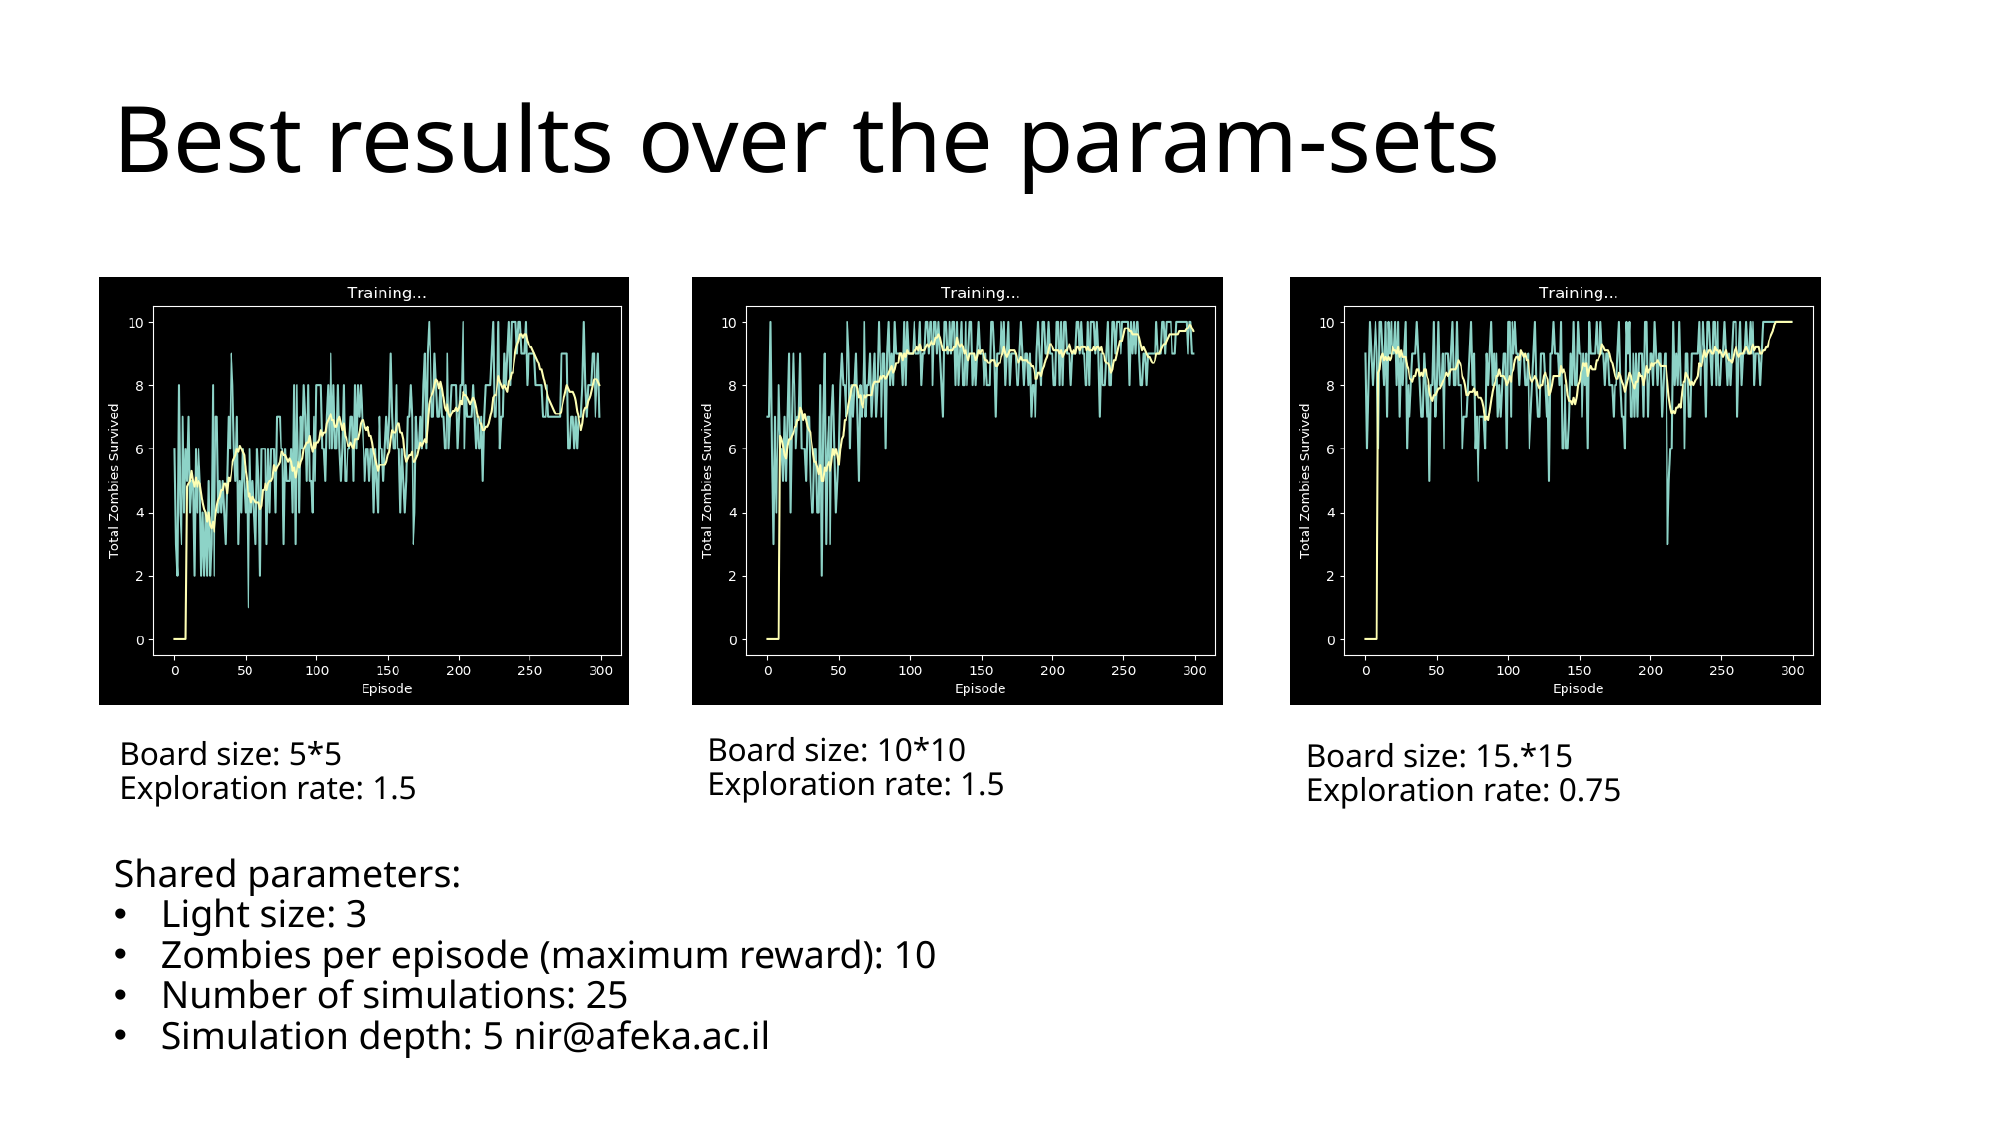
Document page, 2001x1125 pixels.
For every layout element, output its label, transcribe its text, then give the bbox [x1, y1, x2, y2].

title Best results over the param-sets [99, 34, 1824, 252]
text_box Board size: 5*5 Exploration rate: 1.5 [104, 730, 676, 814]
text_box Board size: 10*10 Exploration rate: 1.5 [692, 726, 1264, 810]
picture [692, 277, 1223, 705]
picture [99, 277, 630, 705]
text_box Shared parameters: Light size: 3 Zombies per episode (maximum reward): 10 Number of simulations: 25 Simulation depth: 5 nir@afeka.ac.il [98, 847, 1824, 1066]
picture [1290, 277, 1821, 705]
text_box Board size: 15.*15 Exploration rate: 0.75 [1290, 733, 1863, 817]
